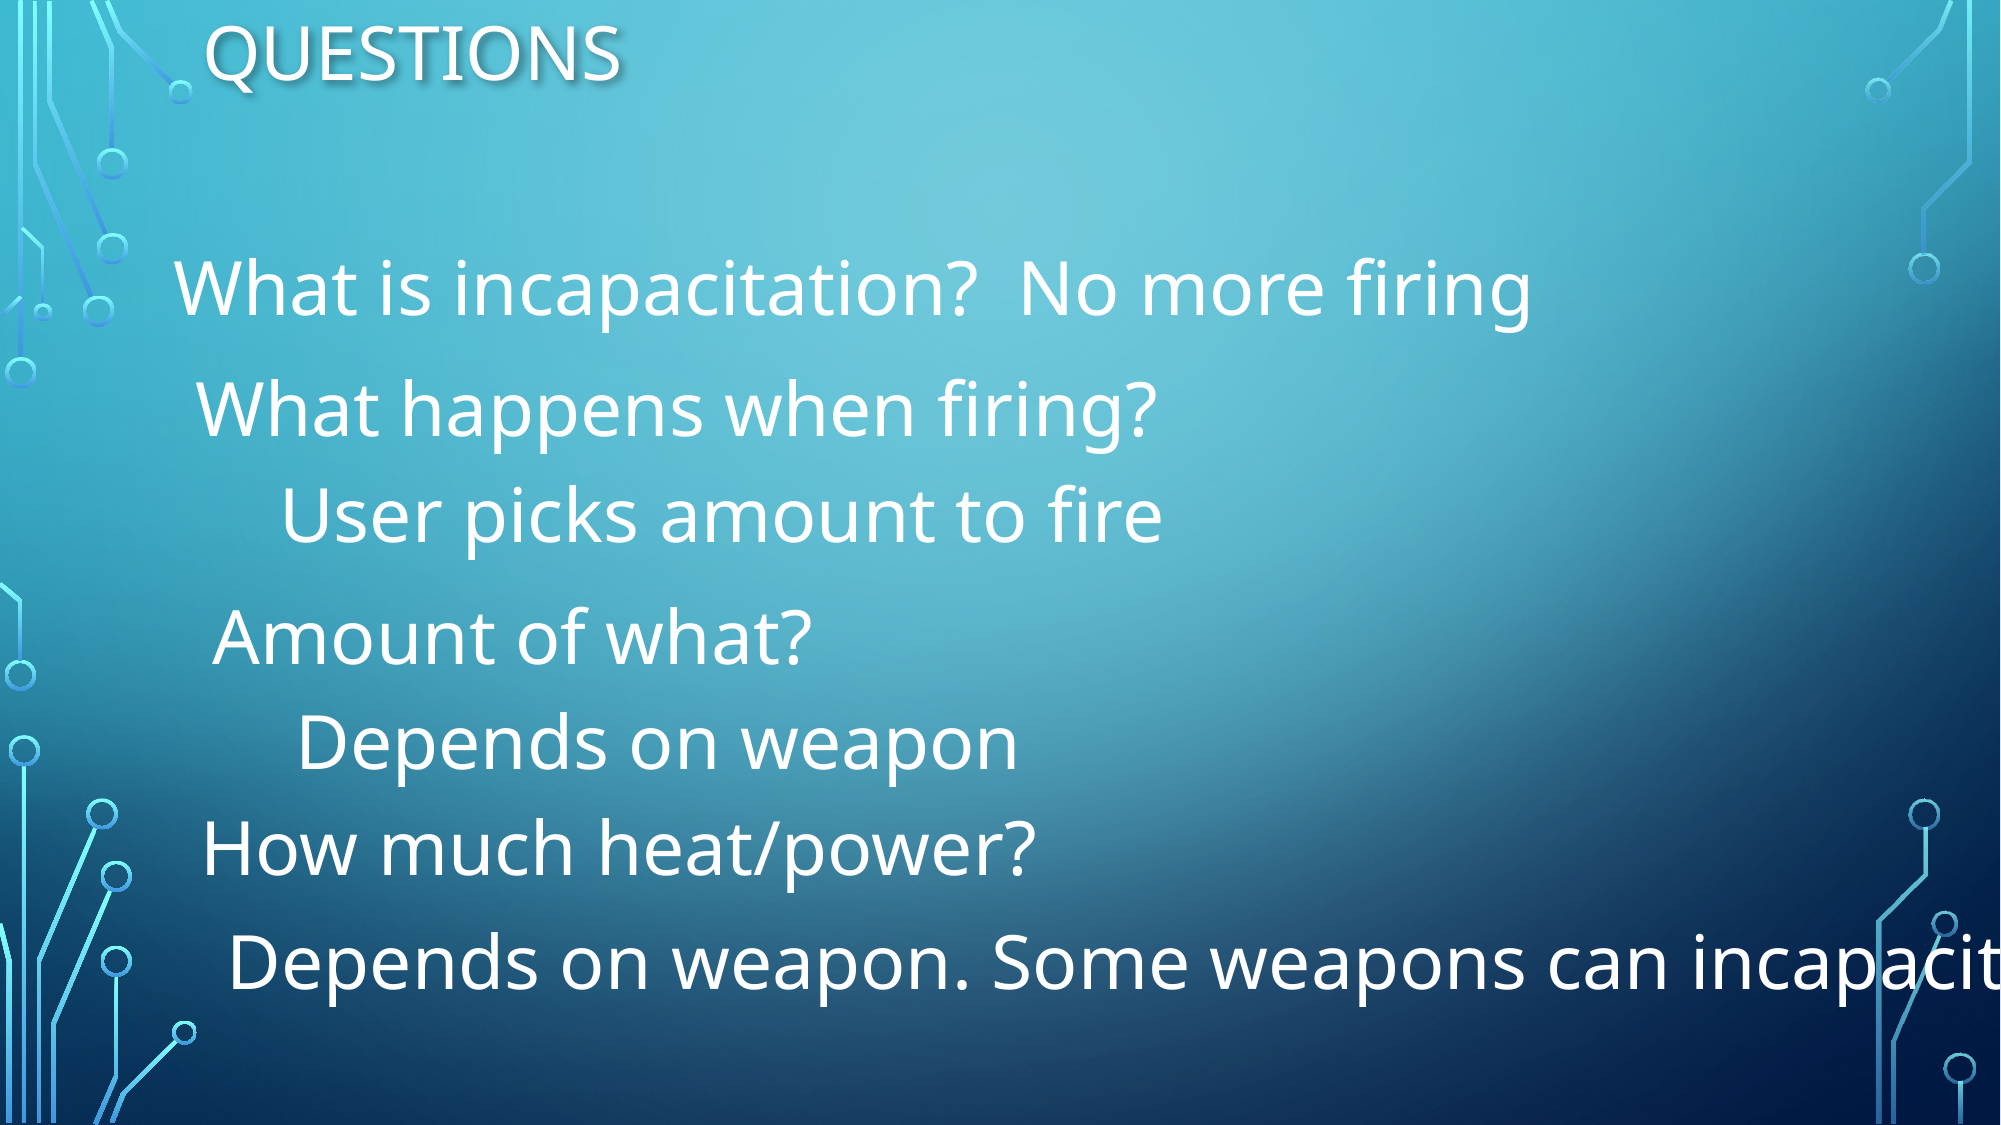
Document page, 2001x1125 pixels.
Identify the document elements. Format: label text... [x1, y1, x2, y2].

text_box Depends on weapon [280, 686, 1037, 792]
text_box How much heat/power? [185, 792, 1052, 898]
text_box What happens when firing? [180, 353, 1174, 459]
text_box User picks amount to fire [264, 459, 1181, 565]
text_box Amount of what? [198, 582, 828, 687]
text_box What is incapacitation? No more firing [158, 232, 1551, 338]
text_box Depends on weapon. Some weapons can incapacitate [211, 906, 2000, 1012]
title Questions [187, 0, 1813, 112]
